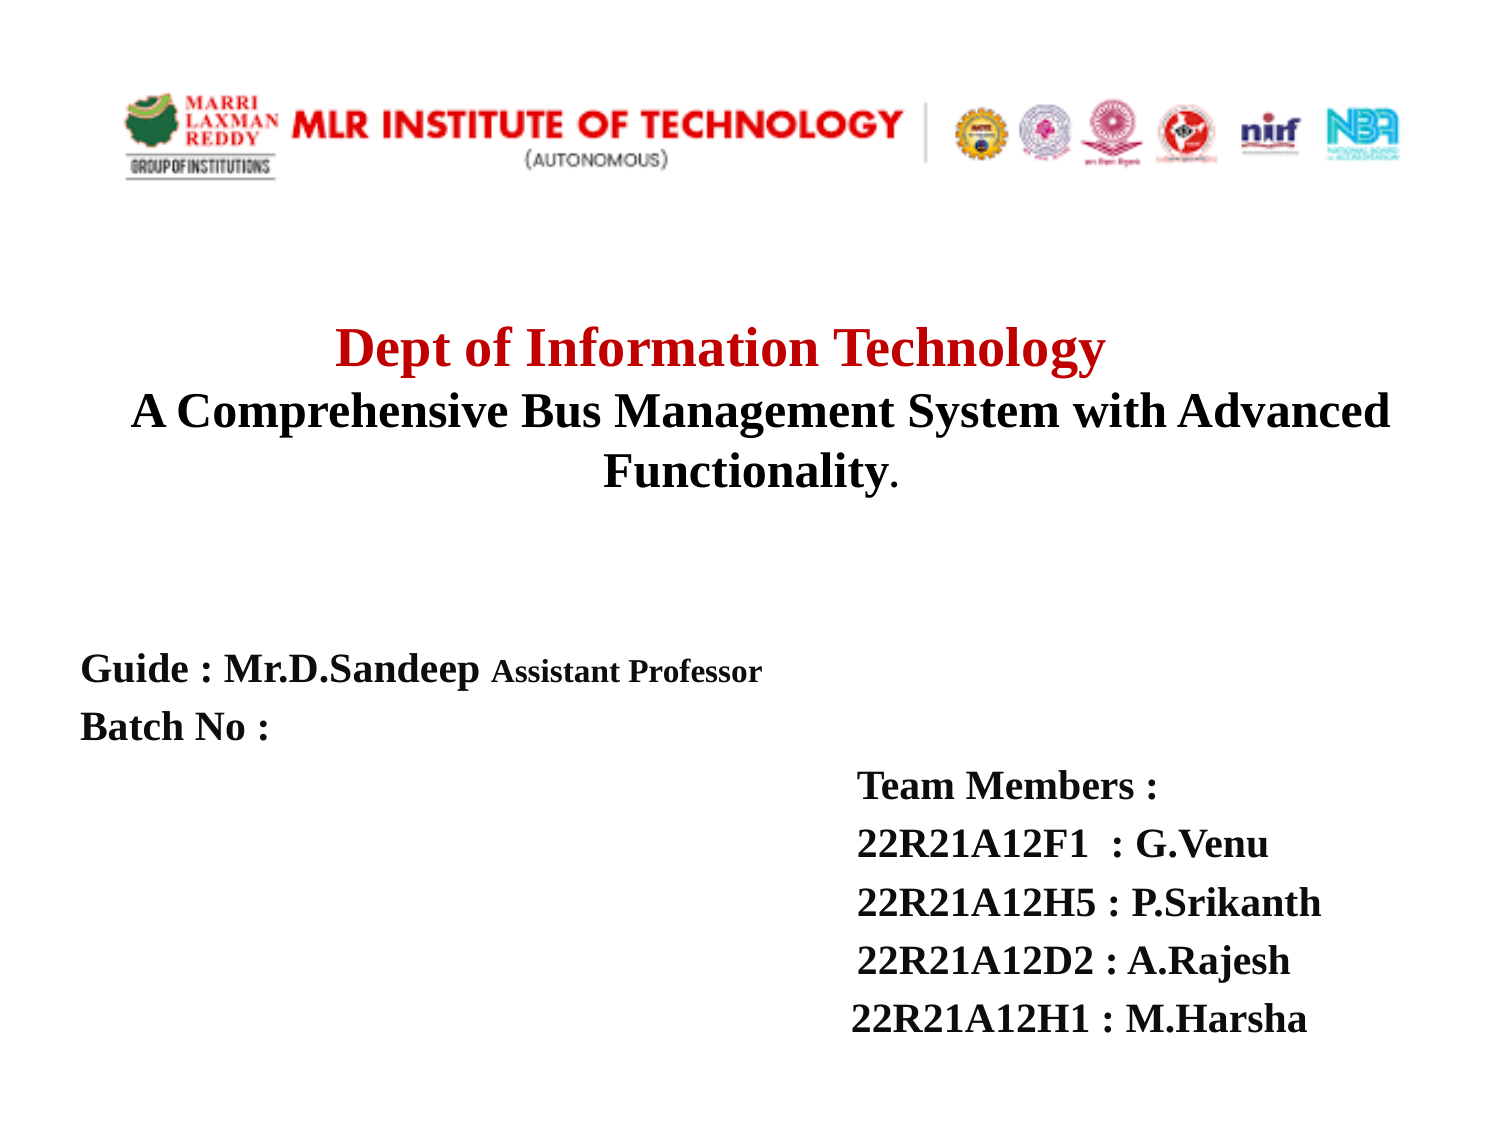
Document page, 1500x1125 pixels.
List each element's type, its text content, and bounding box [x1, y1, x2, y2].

picture [107, 80, 1427, 185]
title Dept of Information Technology A Comprehensive Bus Management System with Advanced Functionality. [64, 174, 1447, 633]
subtitle Guide : Mr.D.Sandeep Assistant Professor Batch No : Team Members : 22R21A12F1 : G.Venu 22R21A12H5 : P.Srikanth 22R21A12D2 : A.Rajesh 22R21A12H1 : M.Harsha [64, 633, 1459, 1083]
